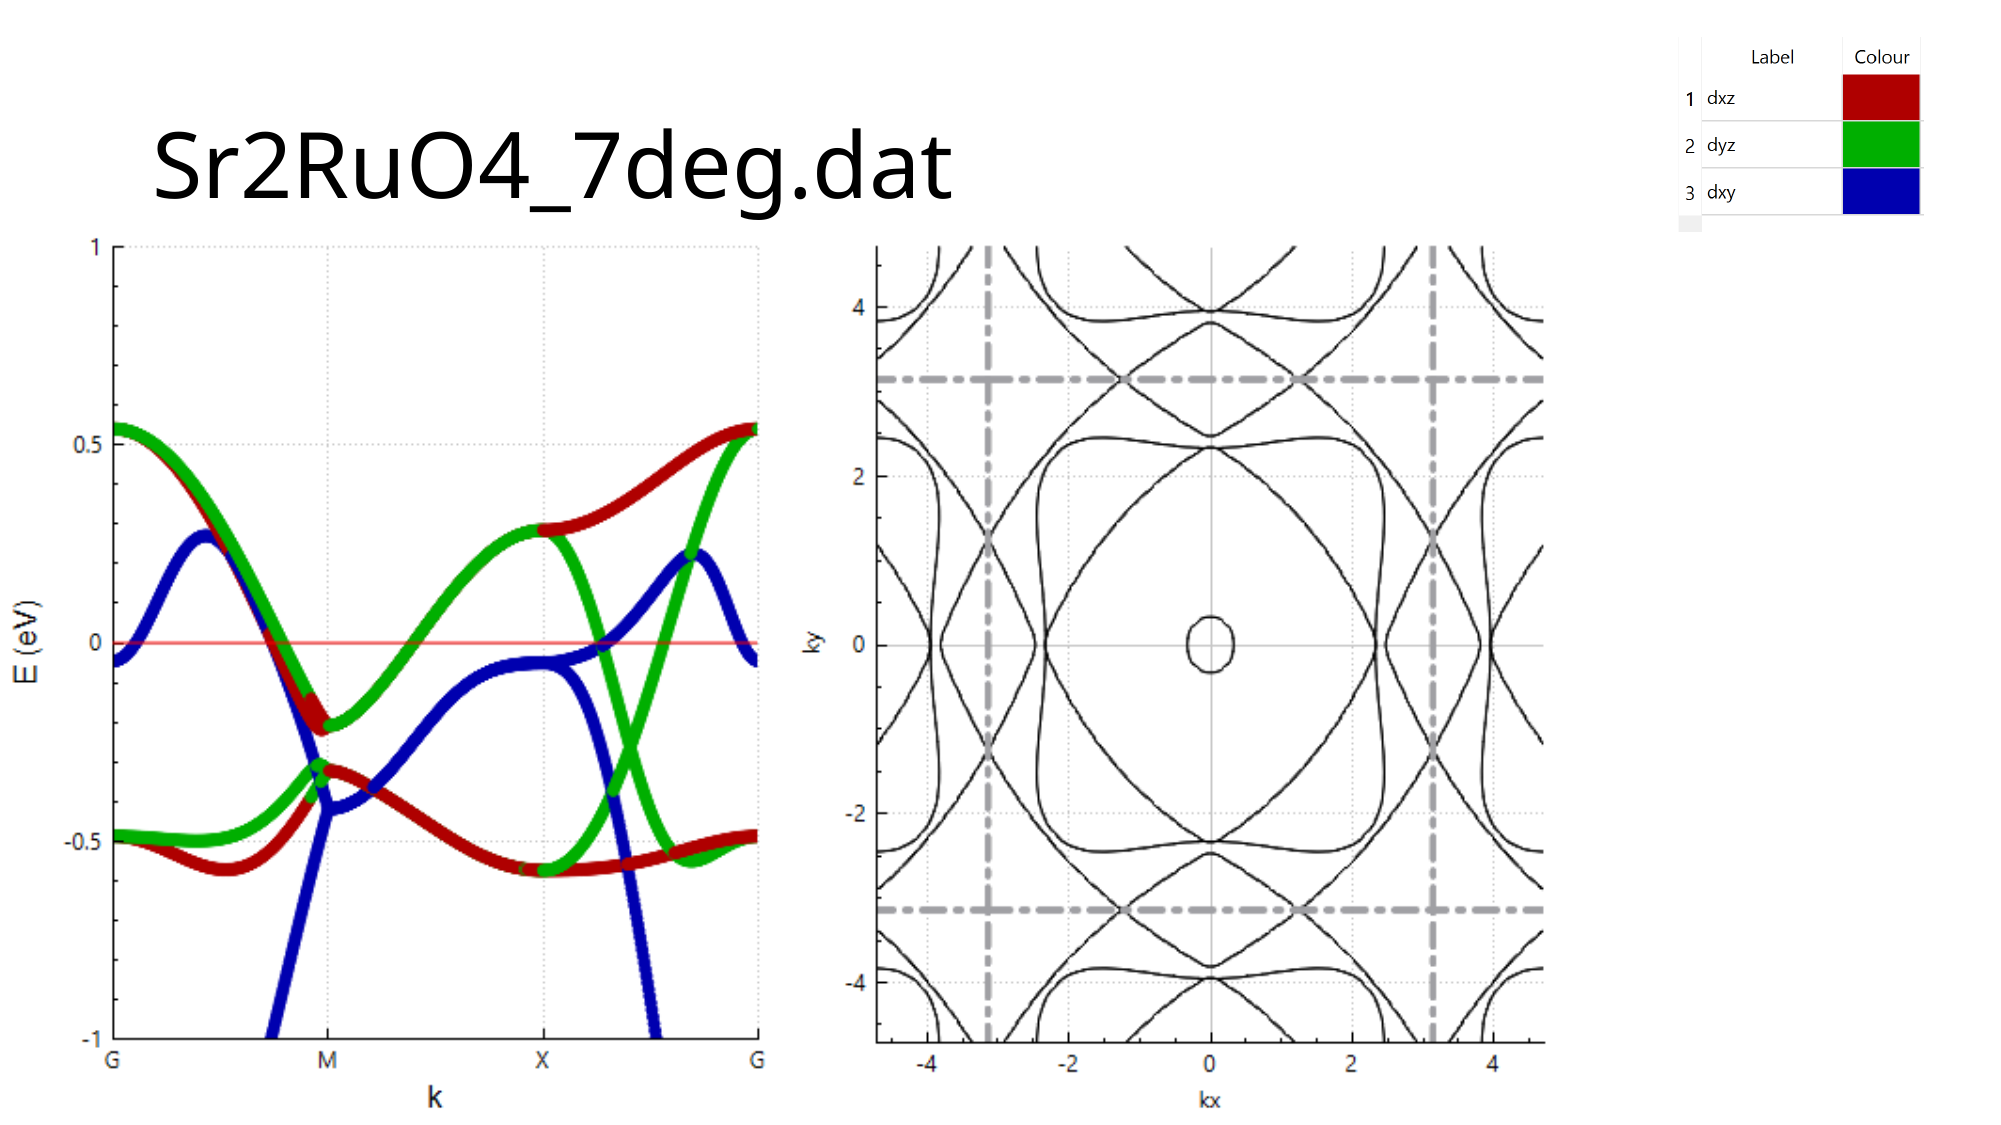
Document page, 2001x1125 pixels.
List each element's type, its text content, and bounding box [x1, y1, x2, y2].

picture [0, 220, 1572, 1125]
picture [1678, 37, 1924, 232]
title Sr2RuO4_7deg.dat [137, 59, 1863, 278]
